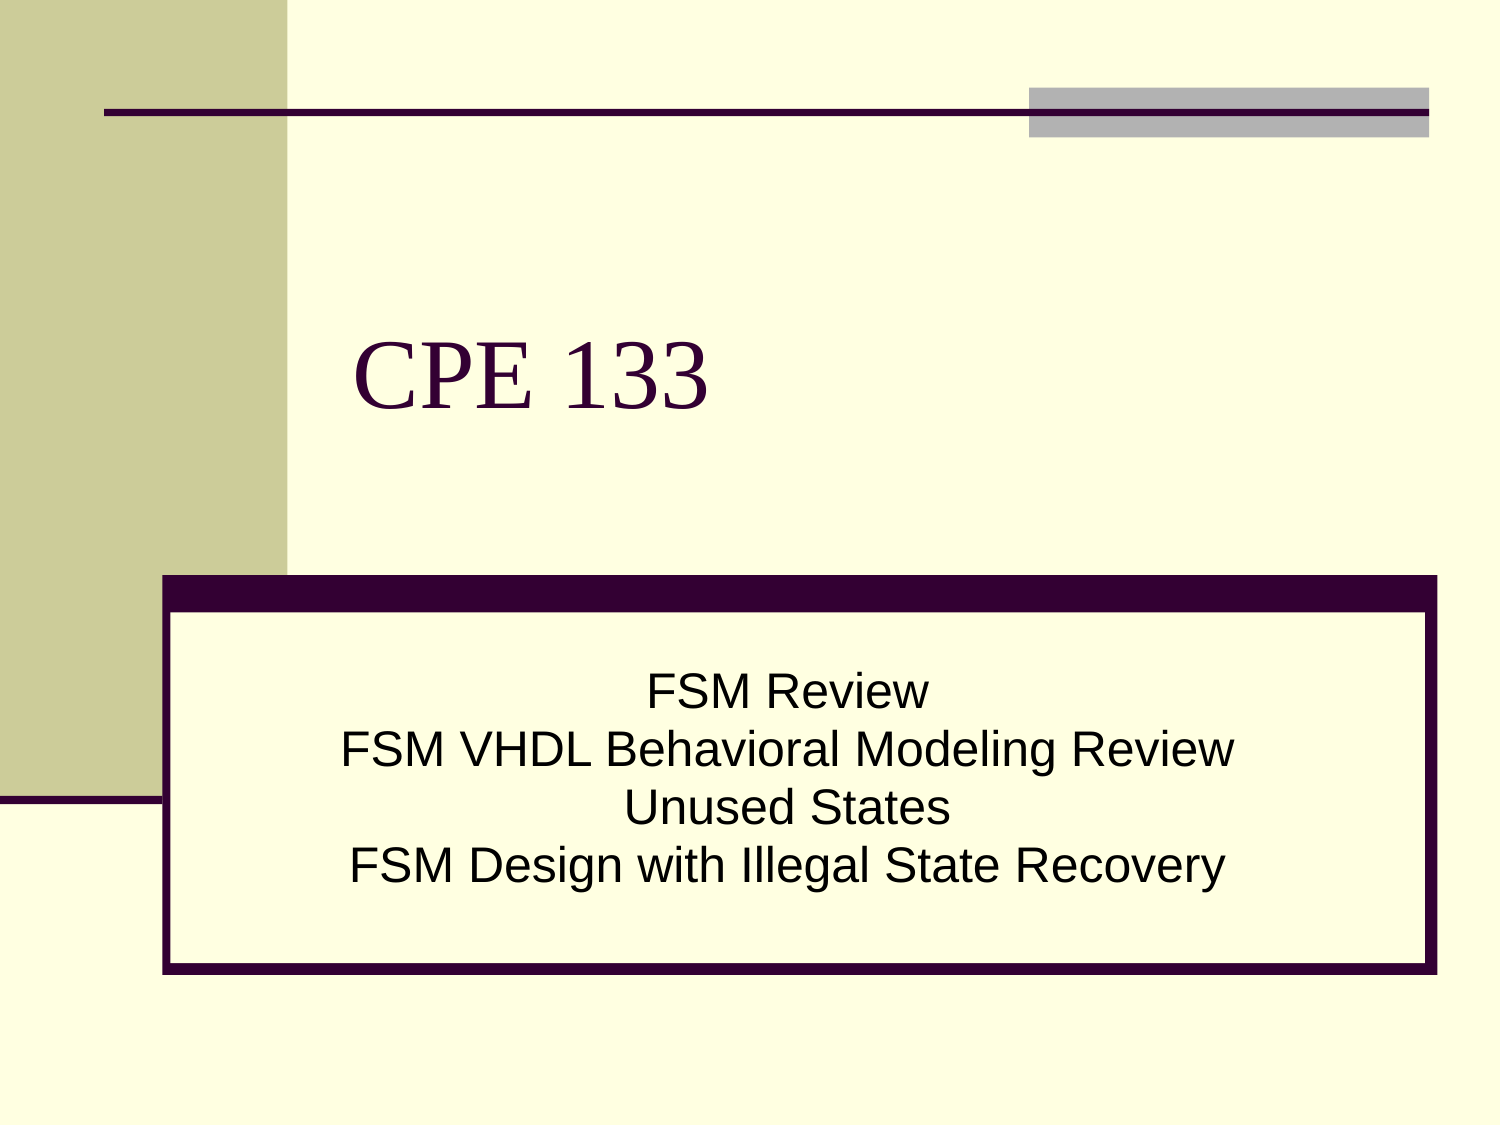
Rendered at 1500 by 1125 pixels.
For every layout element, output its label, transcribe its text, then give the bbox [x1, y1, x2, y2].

subtitle FSM Review FSM VHDL Behavioral Modeling Review Unused States FSM Design with Illegal State Recovery [225, 650, 1350, 913]
title CPE 133 [337, 187, 1425, 550]
